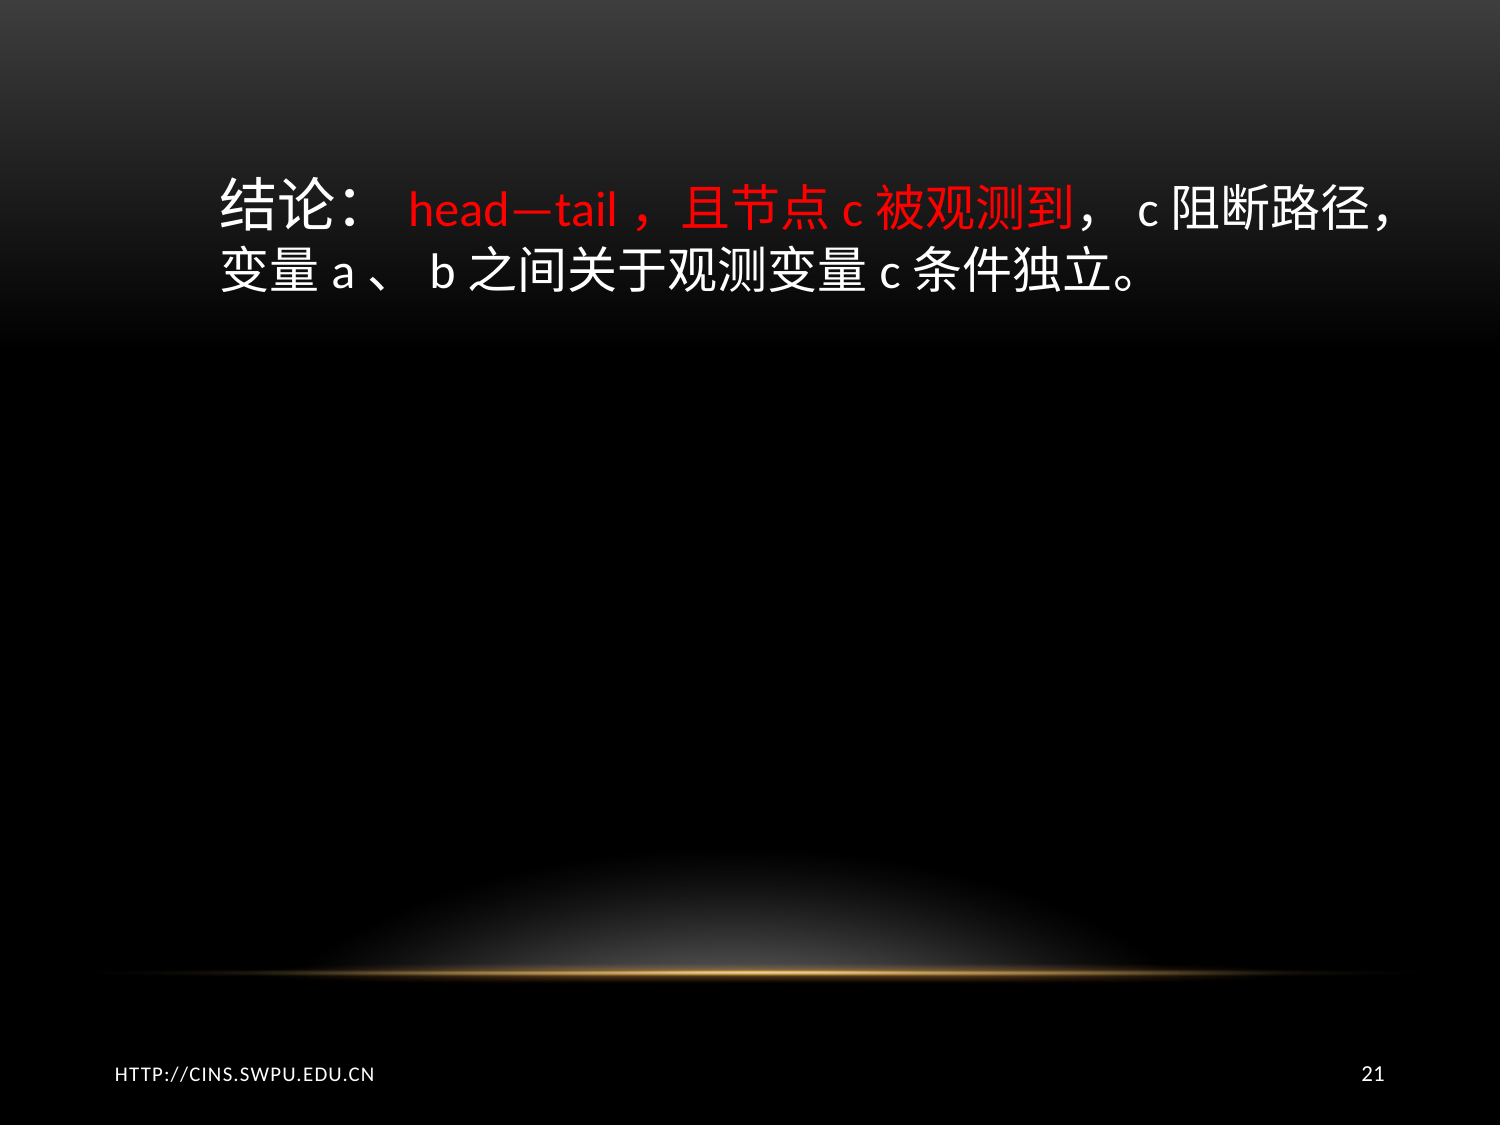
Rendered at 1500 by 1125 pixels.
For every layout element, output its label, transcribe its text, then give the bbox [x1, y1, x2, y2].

picture [0, 0, 1500, 1125]
slide_number 21 [1237, 1042, 1400, 1103]
footer http://cins.swpu.edu.cn [99, 1042, 575, 1103]
text_box 结论：head—tail，且节点c被观测到，c阻断路径，变量a、b之间关于观测变量c条件独立。 [204, 160, 1390, 306]
